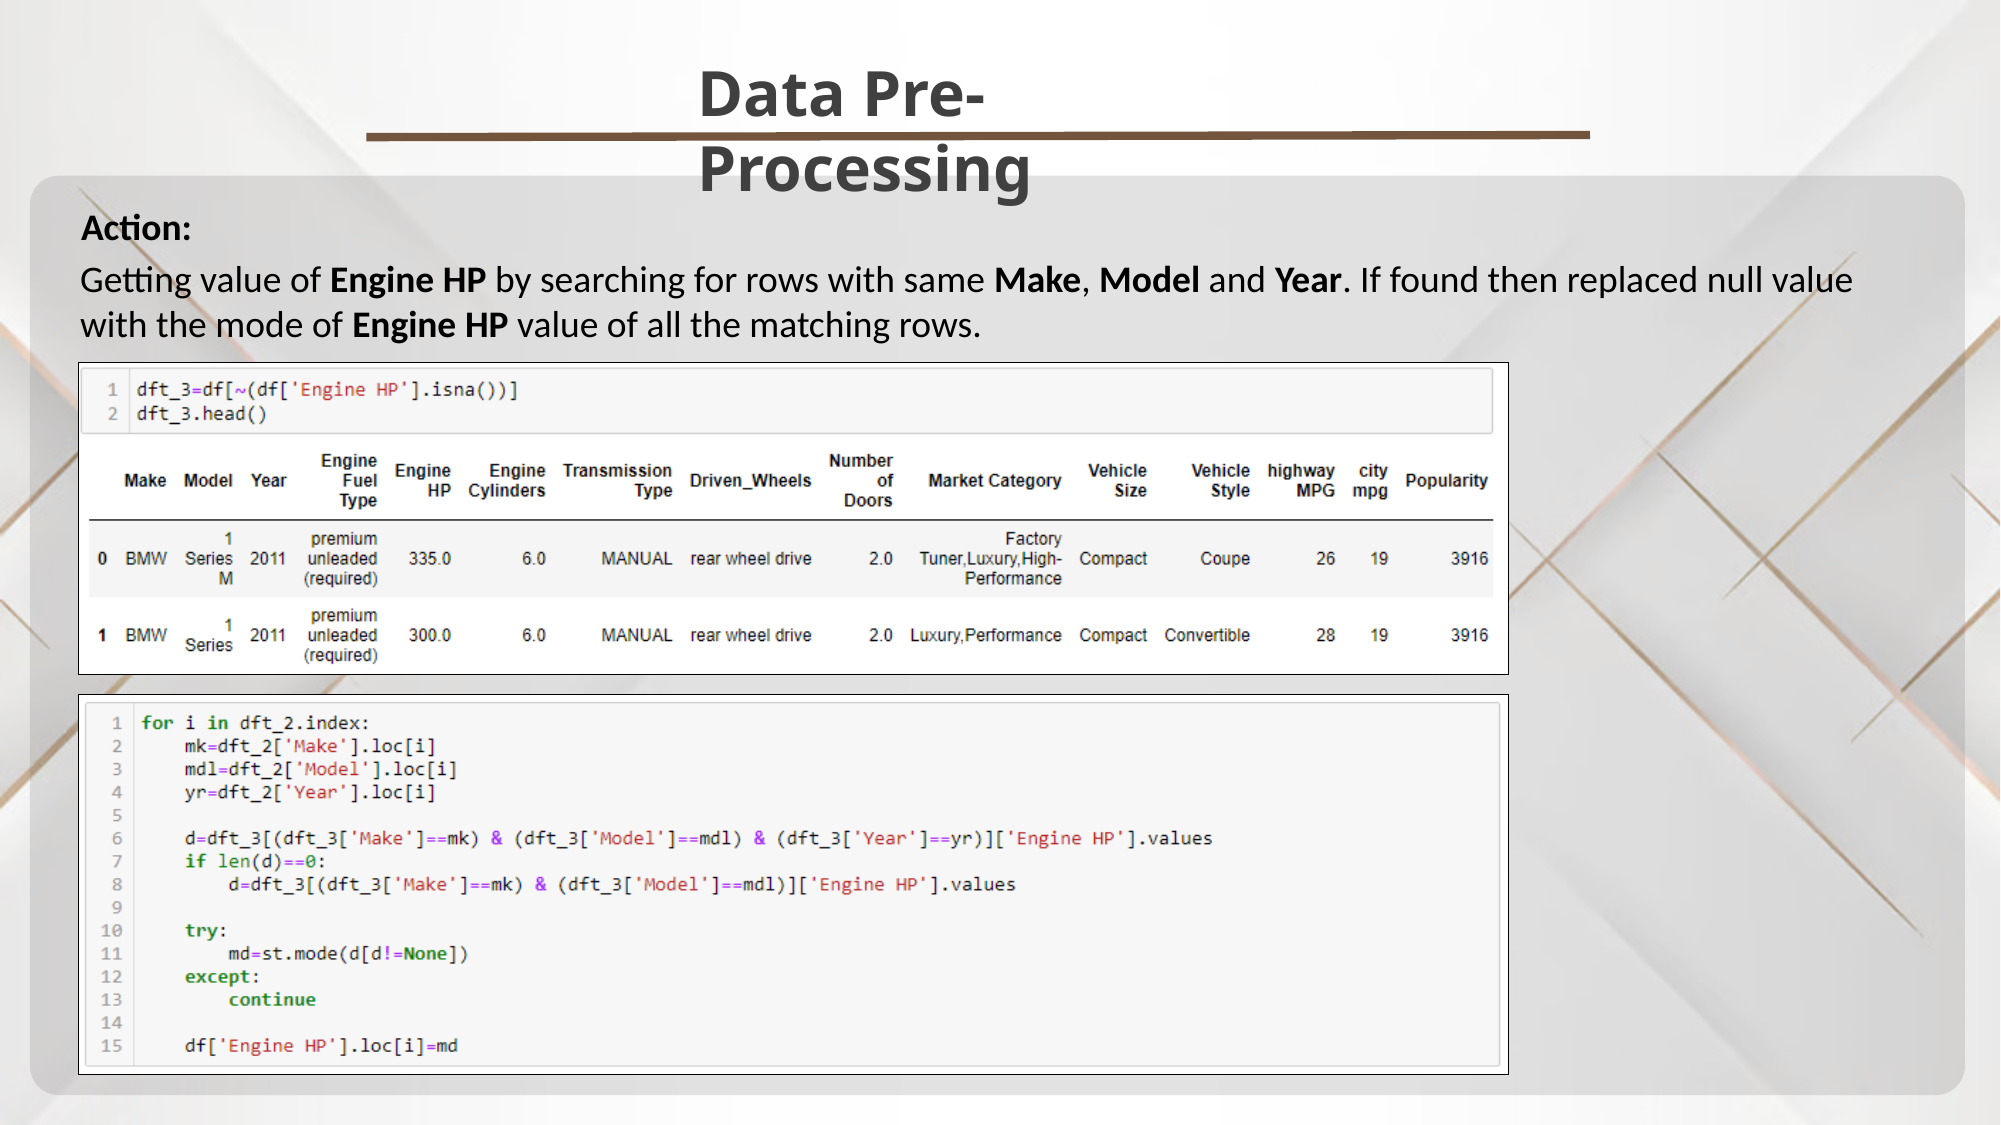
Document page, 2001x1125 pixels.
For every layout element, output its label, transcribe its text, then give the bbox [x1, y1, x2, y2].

text_box Data Pre-Processing [682, 138, 1331, 211]
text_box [366, 134, 1590, 138]
text_box Action: [66, 195, 207, 247]
text_box Getting value of Engine HP by searching for rows with same Make, Model and Year. If found then replaced null value with the mode of Engine HP value of all the matching rows. [65, 247, 1941, 353]
text_box Data Pre-Processing [682, 46, 1331, 134]
picture [0, 0, 2001, 1125]
text_box [28, 174, 1966, 1097]
